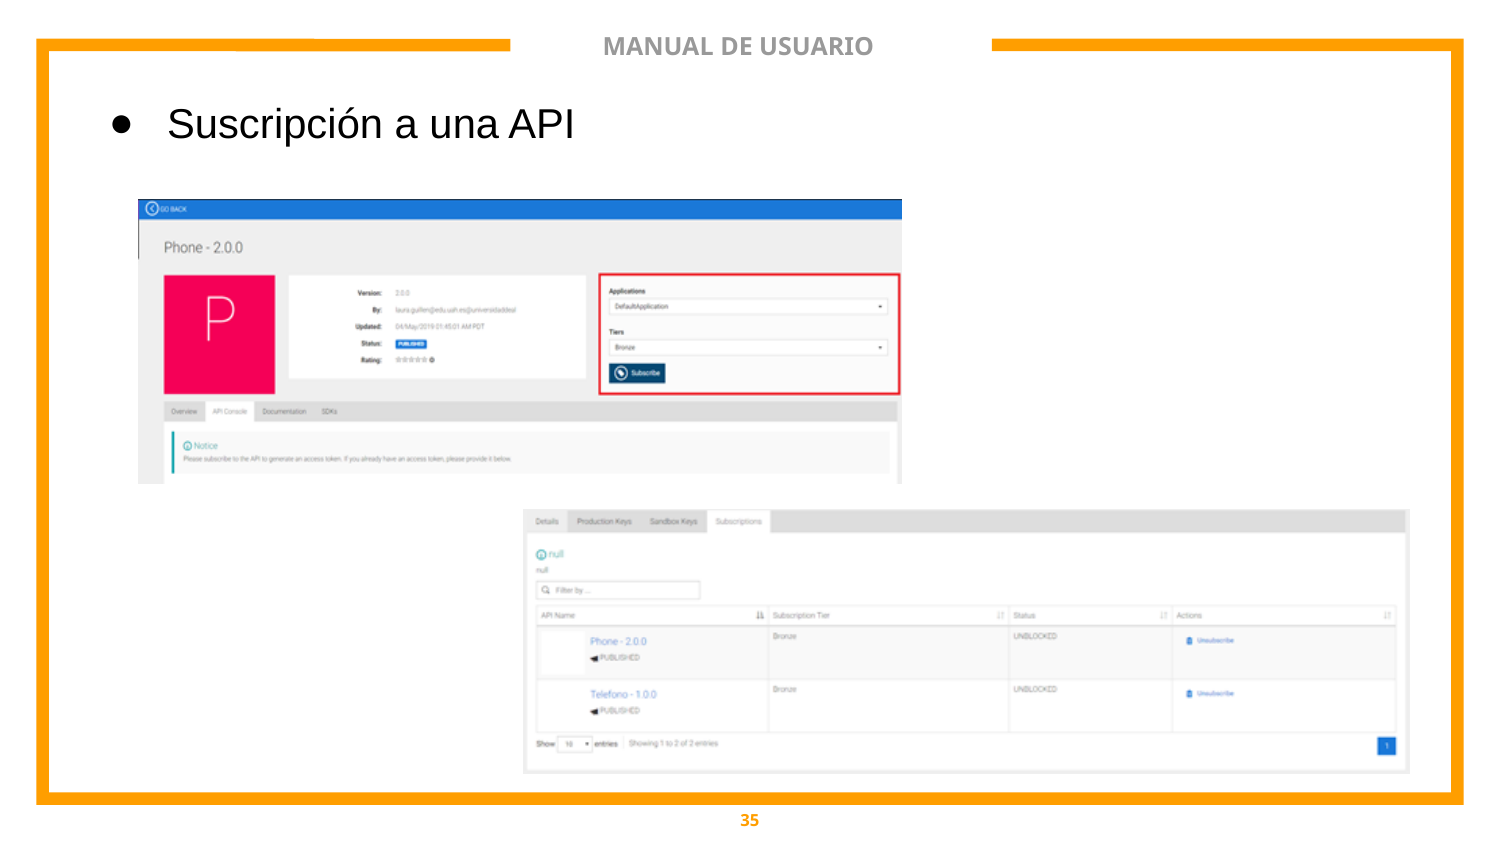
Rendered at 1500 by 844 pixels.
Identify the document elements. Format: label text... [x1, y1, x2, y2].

list Suscripción a una API [77, 74, 1407, 774]
slide_number 35 [0, 798, 1500, 844]
picture [138, 199, 903, 485]
picture [523, 509, 1410, 774]
title MANUAL DE USUARIO [523, 0, 961, 74]
